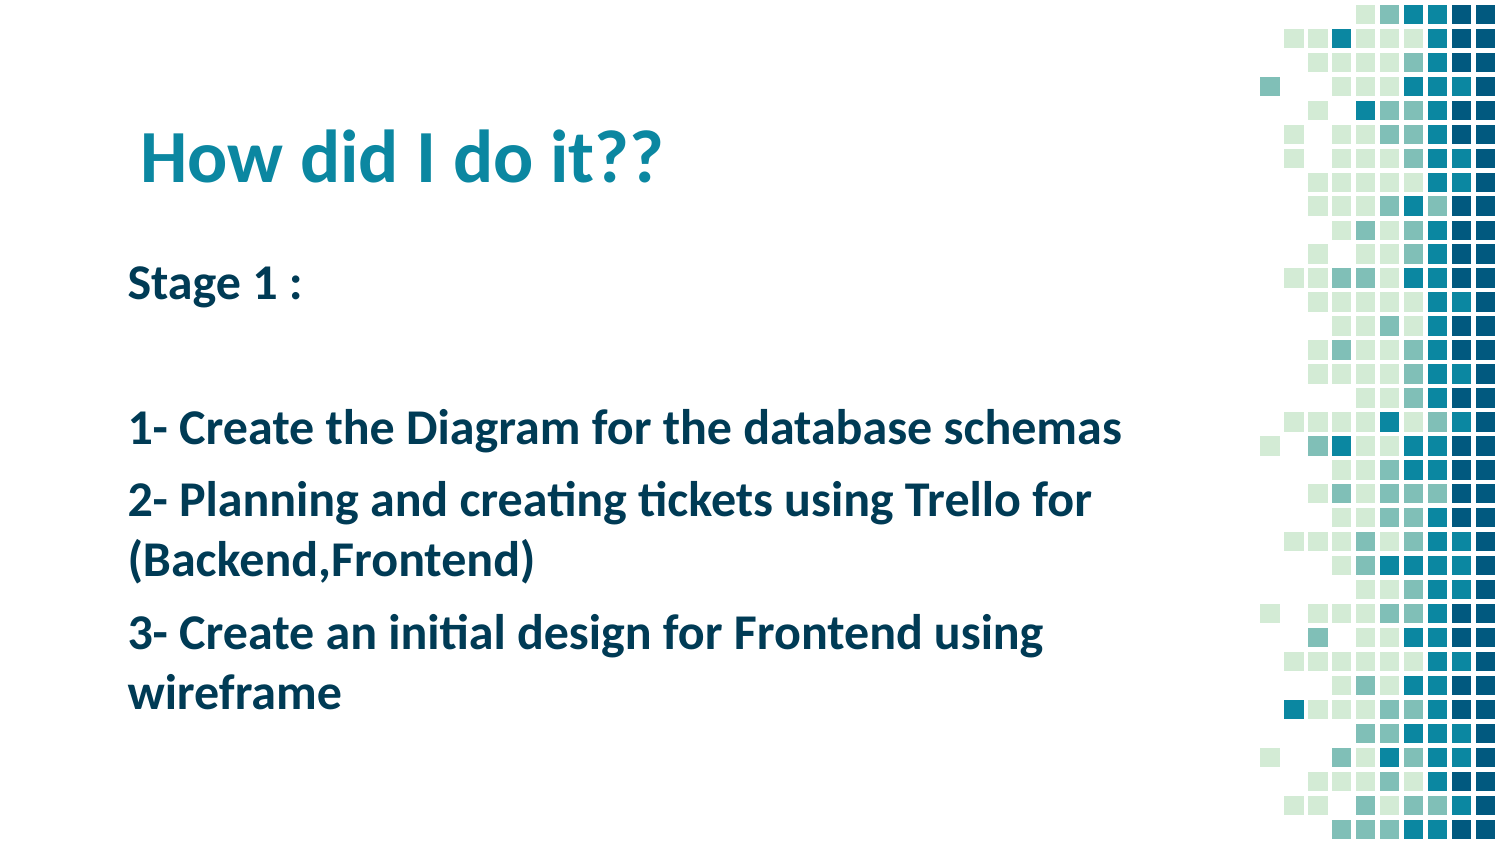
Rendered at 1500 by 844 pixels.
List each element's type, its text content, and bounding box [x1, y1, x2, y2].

list Stage 1 : 1- Create the Diagram for the database schemas 2- Planning and creating tickets using Trello for (Backend,Frontend) 3- Create an initial design for Frontend using wireframe [99, 234, 1175, 724]
title How did I do it?? [125, 71, 1235, 213]
